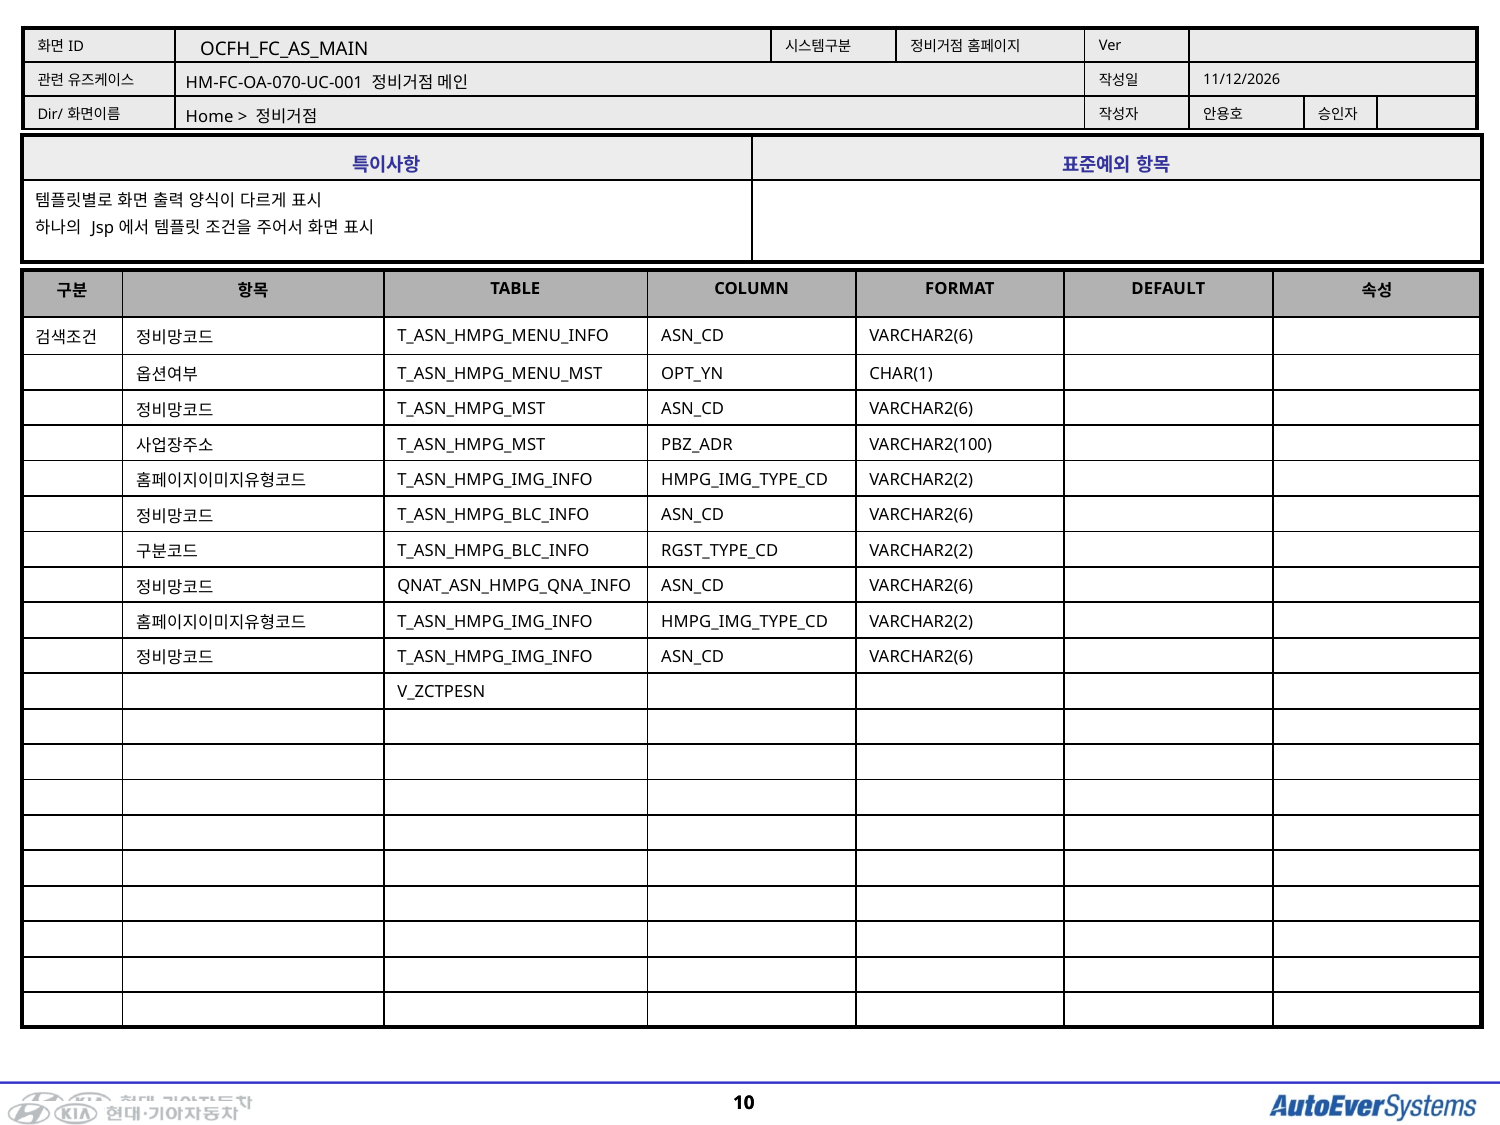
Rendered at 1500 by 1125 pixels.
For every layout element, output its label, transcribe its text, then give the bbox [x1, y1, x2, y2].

table_cell VARCHAR2(2) [857, 603, 1063, 637]
table_cell [1274, 816, 1479, 849]
table_cell [1065, 497, 1272, 531]
table_cell [385, 710, 647, 743]
table_cell [24, 851, 122, 885]
table_cell [1065, 674, 1272, 708]
table_cell [857, 816, 1063, 849]
table_cell [1274, 318, 1479, 354]
table_cell [1065, 816, 1272, 849]
table_header 특이사항 [24, 137, 751, 179]
table_cell [385, 993, 647, 1025]
table_cell [1274, 391, 1479, 424]
table_cell 검색조건 [24, 318, 122, 354]
table_cell [1274, 355, 1479, 389]
table_cell [24, 639, 122, 672]
table_cell 사업장주소 [123, 426, 383, 460]
table_header FORMAT [857, 272, 1063, 316]
table_cell [385, 958, 647, 991]
table_cell [24, 426, 122, 460]
table_cell [24, 745, 122, 779]
table_cell [123, 851, 383, 885]
table_cell [857, 958, 1063, 991]
table_cell ASN_CD [648, 639, 855, 672]
table_cell [1274, 710, 1479, 743]
table_header 구분 [24, 272, 122, 316]
table_cell [1274, 426, 1479, 460]
picture [1262, 1085, 1481, 1125]
table_cell [123, 780, 383, 814]
table_cell [1065, 958, 1272, 991]
table_cell [1065, 318, 1272, 354]
table_cell [24, 391, 122, 424]
table_cell [1274, 745, 1479, 779]
table_cell T_ASN_HMPG_BLC_INFO [385, 497, 647, 531]
table_header COLUMN [648, 272, 855, 316]
table_cell [648, 745, 855, 779]
table_header 속성 [1274, 272, 1479, 316]
table_cell [24, 355, 122, 389]
table_cell [1065, 461, 1272, 495]
table_cell VARCHAR2(6) [857, 391, 1063, 424]
table_cell [1274, 922, 1479, 956]
table_cell [1065, 568, 1272, 601]
table_cell T_ASN_HMPG_BLC_INFO [385, 532, 647, 566]
table_cell [123, 958, 383, 991]
table_cell 정비망코드 [123, 568, 383, 601]
table_cell VARCHAR2(100) [857, 426, 1063, 460]
table_cell VARCHAR2(2) [857, 532, 1063, 566]
table_cell [24, 461, 122, 495]
table_cell [1274, 497, 1479, 531]
table_cell [24, 497, 122, 531]
table_cell VARCHAR2(6) [857, 568, 1063, 601]
table_cell [24, 993, 122, 1025]
table_cell 홈페이지이미지유형코드 [123, 461, 383, 495]
table_cell [385, 851, 647, 885]
table_cell 정비망코드 [123, 391, 383, 424]
table_header TABLE [385, 272, 647, 316]
table_cell [385, 745, 647, 779]
table_cell T_ASN_HMPG_MST [385, 391, 647, 424]
table_cell ASN_CD [648, 318, 855, 354]
table_cell 정비망코드 [123, 497, 383, 531]
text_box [0, 1101, 241, 1125]
table_cell [648, 958, 855, 991]
table_header DEFAULT [1065, 272, 1272, 316]
table_cell [123, 816, 383, 849]
table_cell [385, 816, 647, 849]
text_box 10 [681, 1083, 806, 1121]
table_cell [385, 922, 647, 956]
table_cell PBZ_ADR [648, 426, 855, 460]
table_cell [1274, 461, 1479, 495]
text_box HM-FC-OA-070-UC-001 정비거점 메인 [172, 67, 761, 100]
table_cell T_ASN_HMPG_IMG_INFO [385, 639, 647, 672]
table_cell [1065, 355, 1272, 389]
table_cell [648, 851, 855, 885]
table_cell [1065, 993, 1272, 1025]
table_cell [1274, 568, 1479, 601]
table_cell [1274, 639, 1479, 672]
table_cell QNAT_ASN_HMPG_QNA_INFO [385, 568, 647, 601]
table_cell T_ASN_HMPG_IMG_INFO [385, 603, 647, 637]
table_cell HMPG_IMG_TYPE_CD [648, 461, 855, 495]
picture [14, 1090, 255, 1112]
table_cell [123, 710, 383, 743]
table_cell 템플릿별로 화면 출력 양식이 다르게 표시 하나의 Jsp에서 템플릿 조건을 주어서 화면 표시 [24, 181, 751, 260]
table_cell 옵션여부 [123, 355, 383, 389]
table_cell [1065, 426, 1272, 460]
table_cell 정비망코드 [123, 318, 383, 354]
table_cell [857, 745, 1063, 779]
table_cell [123, 887, 383, 920]
table_cell T_ASN_HMPG_MST [385, 426, 647, 460]
table_cell [857, 922, 1063, 956]
table_cell ASN_CD [648, 391, 855, 424]
table_cell OPT_YN [648, 355, 855, 389]
table_cell RGST_TYPE_CD [648, 532, 855, 566]
table_cell [1274, 887, 1479, 920]
table_cell ASN_CD [648, 568, 855, 601]
table_cell [1274, 958, 1479, 991]
table_cell [1065, 532, 1272, 566]
table_cell 정비망코드 [123, 639, 383, 672]
table_cell [1065, 710, 1272, 743]
table_cell [1065, 745, 1272, 779]
table_cell [1065, 603, 1272, 637]
table_cell [857, 887, 1063, 920]
table_cell ASN_CD [648, 497, 855, 531]
table_cell [648, 780, 855, 814]
text_box OCFH_FC_AS_MAIN [185, 31, 384, 67]
table_cell HMPG_IMG_TYPE_CD [648, 603, 855, 637]
table_cell [385, 780, 647, 814]
table_cell [123, 745, 383, 779]
table_cell [857, 993, 1063, 1025]
table_cell [24, 780, 122, 814]
table_cell [857, 710, 1063, 743]
table_cell [857, 851, 1063, 885]
table_cell [123, 674, 383, 708]
table_cell [1065, 887, 1272, 920]
table_cell [1274, 603, 1479, 637]
table_cell [1065, 780, 1272, 814]
table_cell [648, 710, 855, 743]
table_cell [1274, 532, 1479, 566]
table_cell [24, 922, 122, 956]
table_cell [24, 674, 122, 708]
table_cell V_ZCTPESN [385, 674, 647, 708]
table_cell T_ASN_HMPG_MENU_INFO [385, 318, 647, 354]
table_cell [648, 816, 855, 849]
table_cell [857, 674, 1063, 708]
table_cell VARCHAR2(6) [857, 497, 1063, 531]
table_cell [753, 181, 1480, 260]
table_cell [1274, 851, 1479, 885]
table_cell [123, 993, 383, 1025]
table_cell [857, 780, 1063, 814]
text_box Home > 정비거점 [172, 101, 761, 134]
table_cell 홈페이지이미지유형코드 [123, 603, 383, 637]
table_cell VARCHAR2(6) [857, 318, 1063, 354]
table_cell [123, 922, 383, 956]
table_cell [24, 710, 122, 743]
table_cell [1065, 922, 1272, 956]
table_cell [1274, 993, 1479, 1025]
table_cell [24, 532, 122, 566]
table_cell [648, 887, 855, 920]
table_cell T_ASN_HMPG_IMG_INFO [385, 461, 647, 495]
table_cell [24, 568, 122, 601]
table_cell [385, 887, 647, 920]
table_cell VARCHAR2(6) [857, 639, 1063, 672]
table_cell [1274, 674, 1479, 708]
table_cell VARCHAR2(2) [857, 461, 1063, 495]
table_cell [1065, 391, 1272, 424]
table_cell [1065, 639, 1272, 672]
table_cell [648, 993, 855, 1025]
table_header 항목 [123, 272, 383, 316]
table_cell 구분코드 [123, 532, 383, 566]
table_cell [648, 922, 855, 956]
table_cell CHAR(1) [857, 355, 1063, 389]
table_cell [24, 816, 122, 849]
table_cell [24, 603, 122, 637]
table_cell [648, 674, 855, 708]
table_cell [24, 887, 122, 920]
table_cell T_ASN_HMPG_MENU_MST [385, 355, 647, 389]
table_cell [1274, 780, 1479, 814]
table_cell [1065, 851, 1272, 885]
table_cell [24, 958, 122, 991]
table_header 표준예외 항목 [753, 137, 1480, 179]
